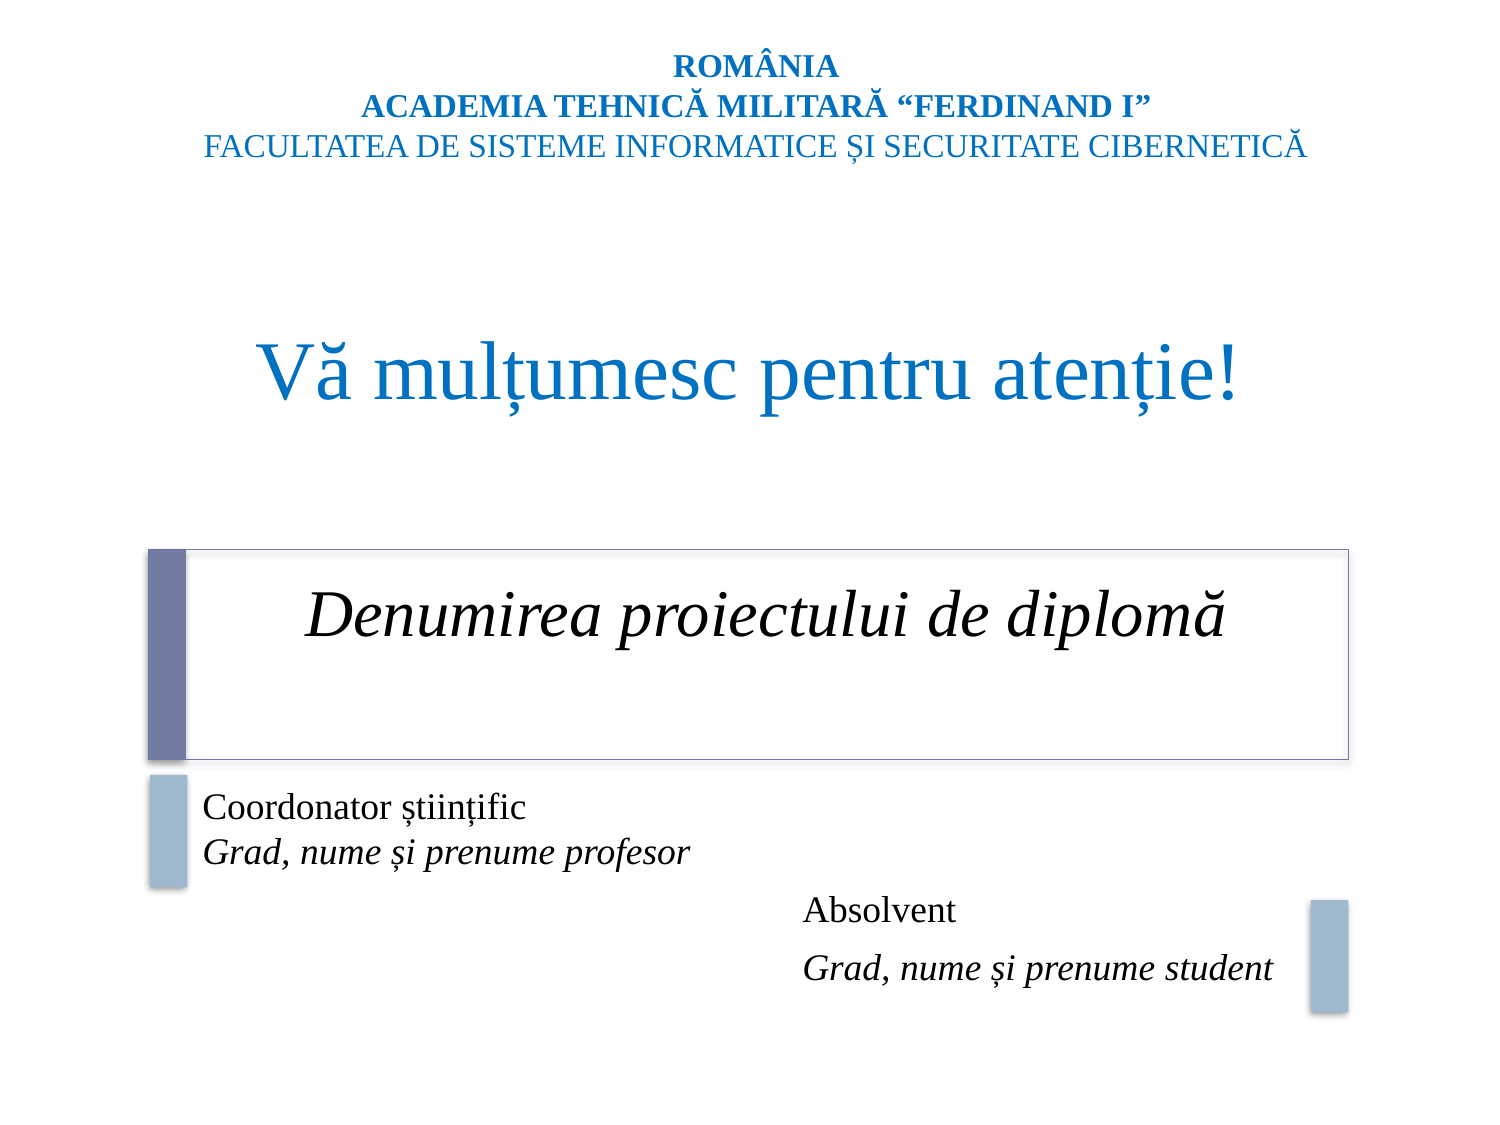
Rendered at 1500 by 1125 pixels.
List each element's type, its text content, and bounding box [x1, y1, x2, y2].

text_box ROMÂNIA ACADEMIA TEHNICĂ MILITARĂ “FERDINAND I” FACULTATEA DE SISTEME INFORMATICE ȘI SECURITATE CIBERNETICĂ [112, 36, 1400, 171]
text_box Vă mulțumesc pentru atenție! [240, 308, 1260, 424]
title Denumirea proiectului de diplomă [200, 562, 1333, 752]
subtitle Coordonator științific Grad, nume și prenume profesor Absolvent Grad, nume și prenume student [187, 774, 1313, 1013]
